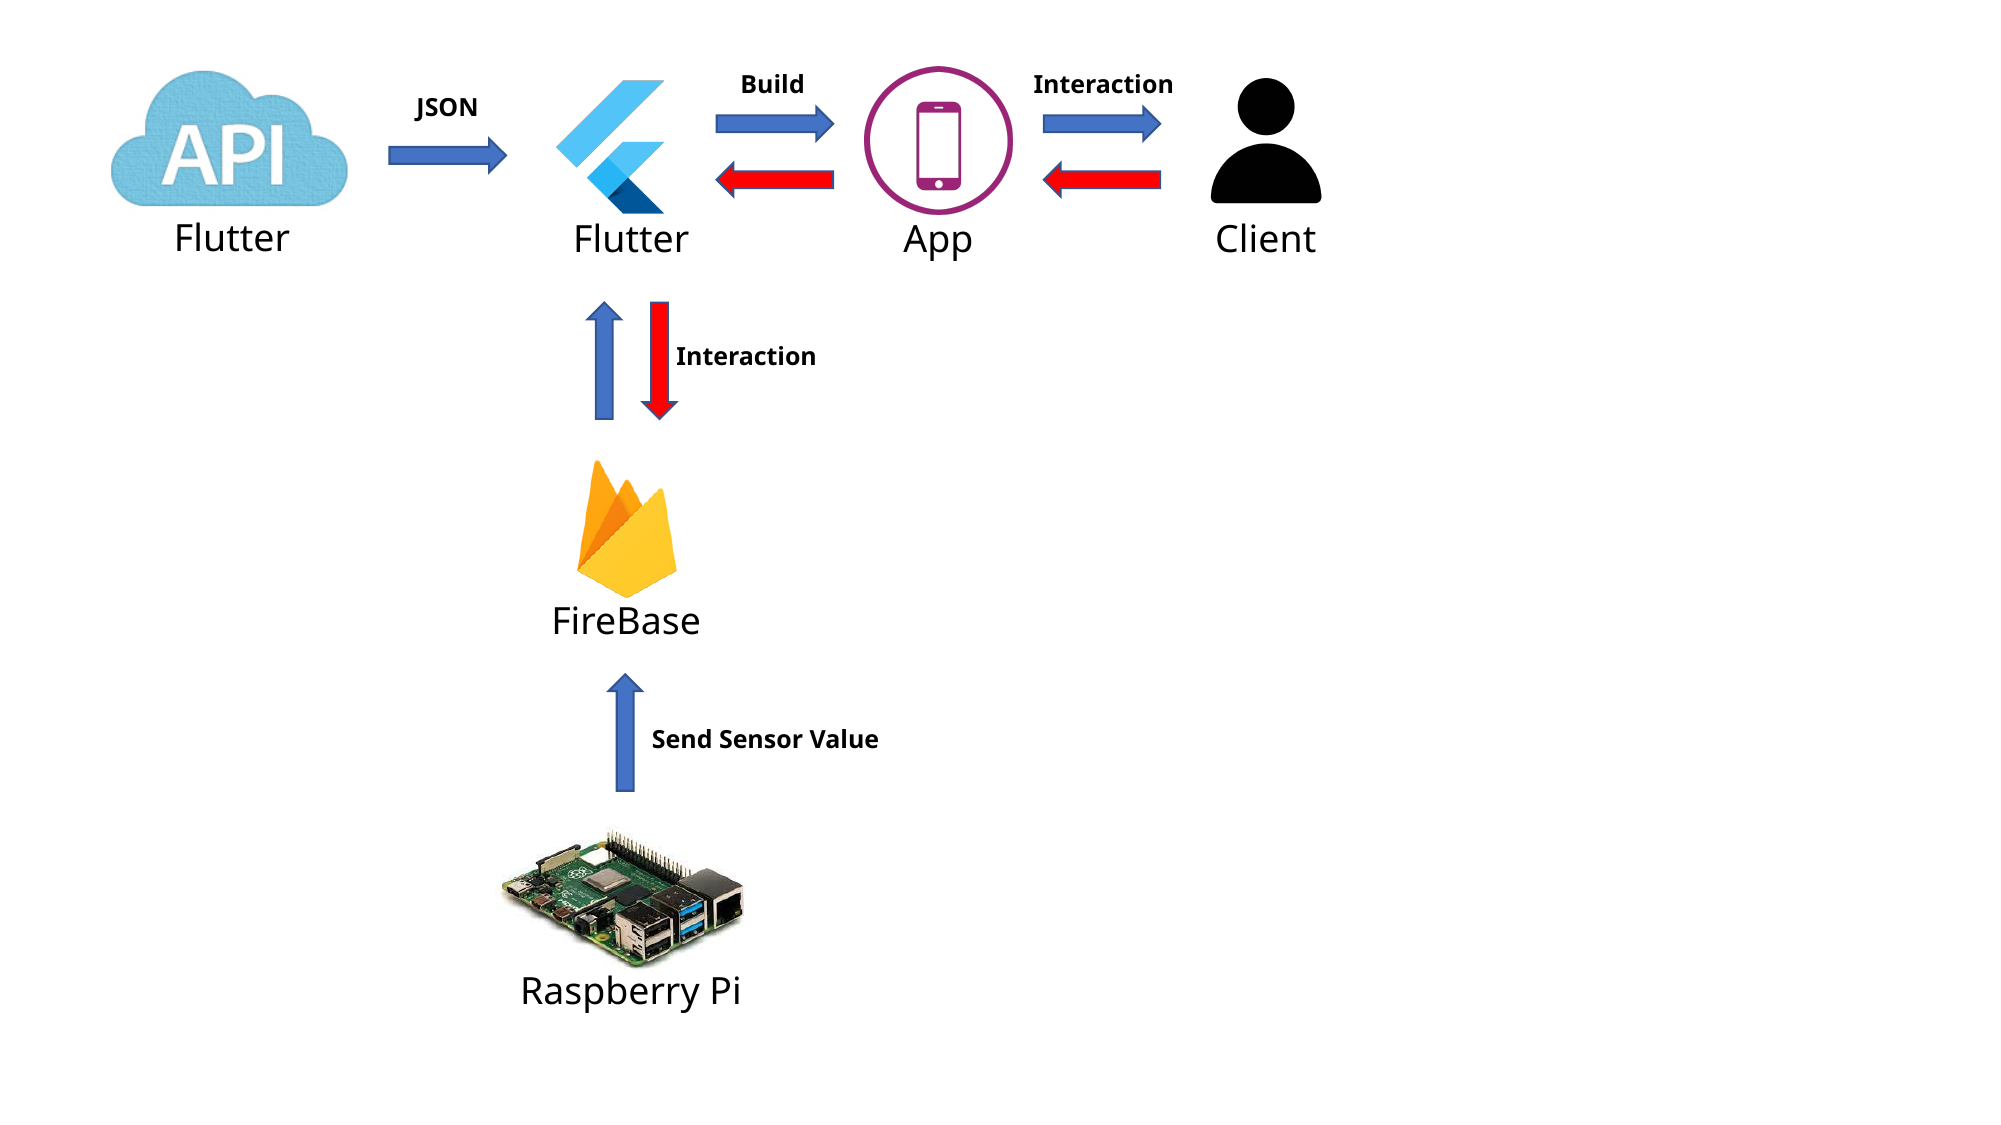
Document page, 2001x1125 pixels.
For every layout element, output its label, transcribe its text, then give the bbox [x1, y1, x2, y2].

picture [105, 66, 359, 215]
text_box JSON [401, 84, 494, 129]
picture [552, 454, 701, 603]
text_box [715, 107, 835, 143]
text_box Client [1200, 215, 1332, 268]
text_box [640, 301, 679, 421]
text_box Flutter [558, 207, 705, 268]
picture [1191, 66, 1340, 215]
picture [495, 826, 747, 974]
picture [537, 73, 686, 221]
text_box Interaction [661, 333, 832, 379]
text_box [585, 301, 624, 420]
text_box [388, 136, 508, 175]
text_box [715, 160, 835, 199]
text_box Send Sensor Value [637, 715, 895, 761]
text_box [605, 672, 645, 792]
text_box Build [725, 61, 820, 107]
text_box App [888, 215, 989, 268]
text_box FireBase [536, 589, 716, 650]
text_box Flutter [159, 215, 306, 267]
text_box [1042, 160, 1162, 199]
text_box [1042, 107, 1162, 143]
picture [864, 66, 1013, 215]
text_box Raspberry Pi [505, 959, 757, 1020]
text_box Interaction [1018, 61, 1189, 107]
